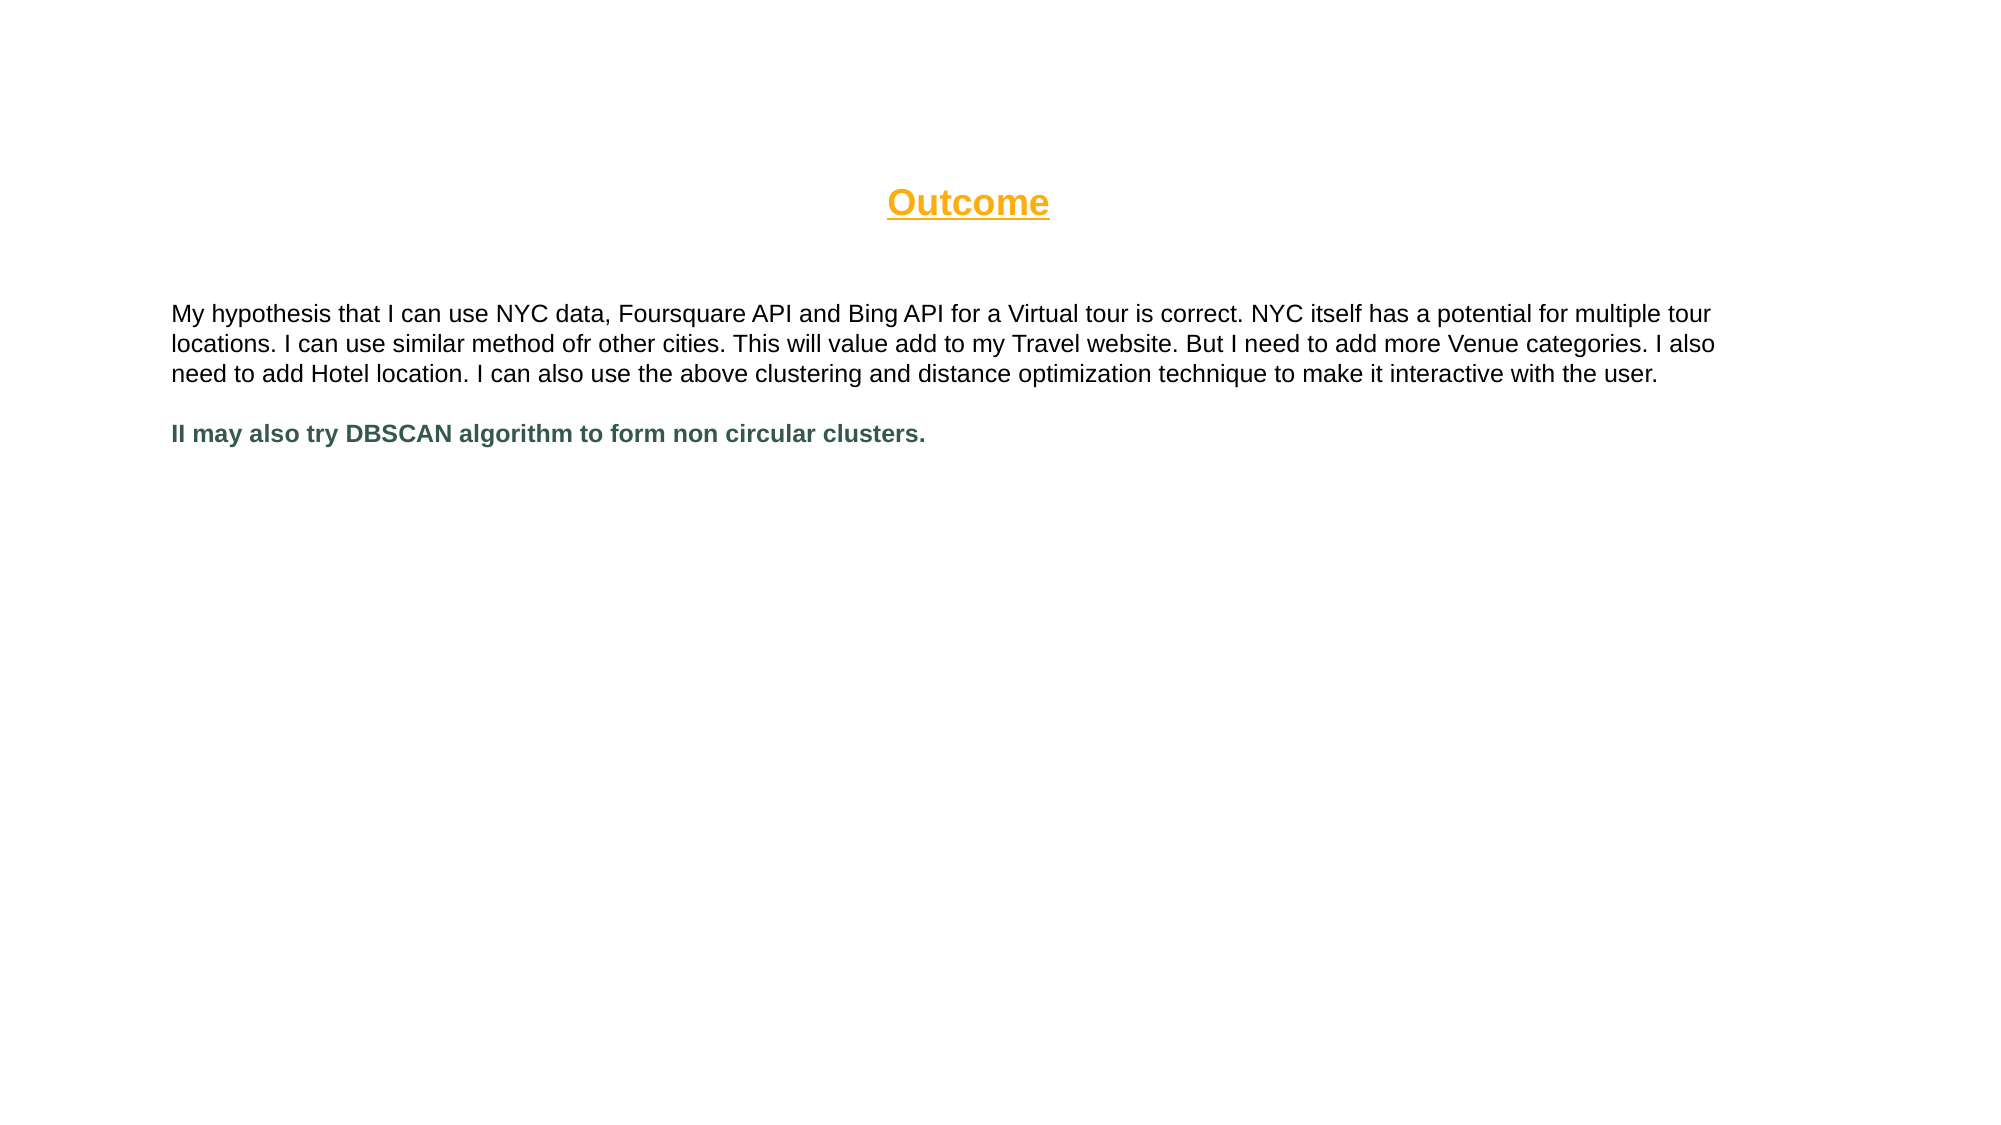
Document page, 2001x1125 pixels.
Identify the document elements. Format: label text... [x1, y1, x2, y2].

text_box Outcome My hypothesis that I can use NYC data, Foursquare API and Bing API for a Virtual tour is correct. NYC itself has a potential for multiple tour locations. I can use similar method ofr other cities. This will value add to my Travel website. But I need to add more Venue categories. I also need to add Hotel location. I can also use the above clustering and distance optimization technique to make it interactive with the user. II may also try DBSCAN algorithm to form non circular clusters. [156, 170, 1781, 455]
